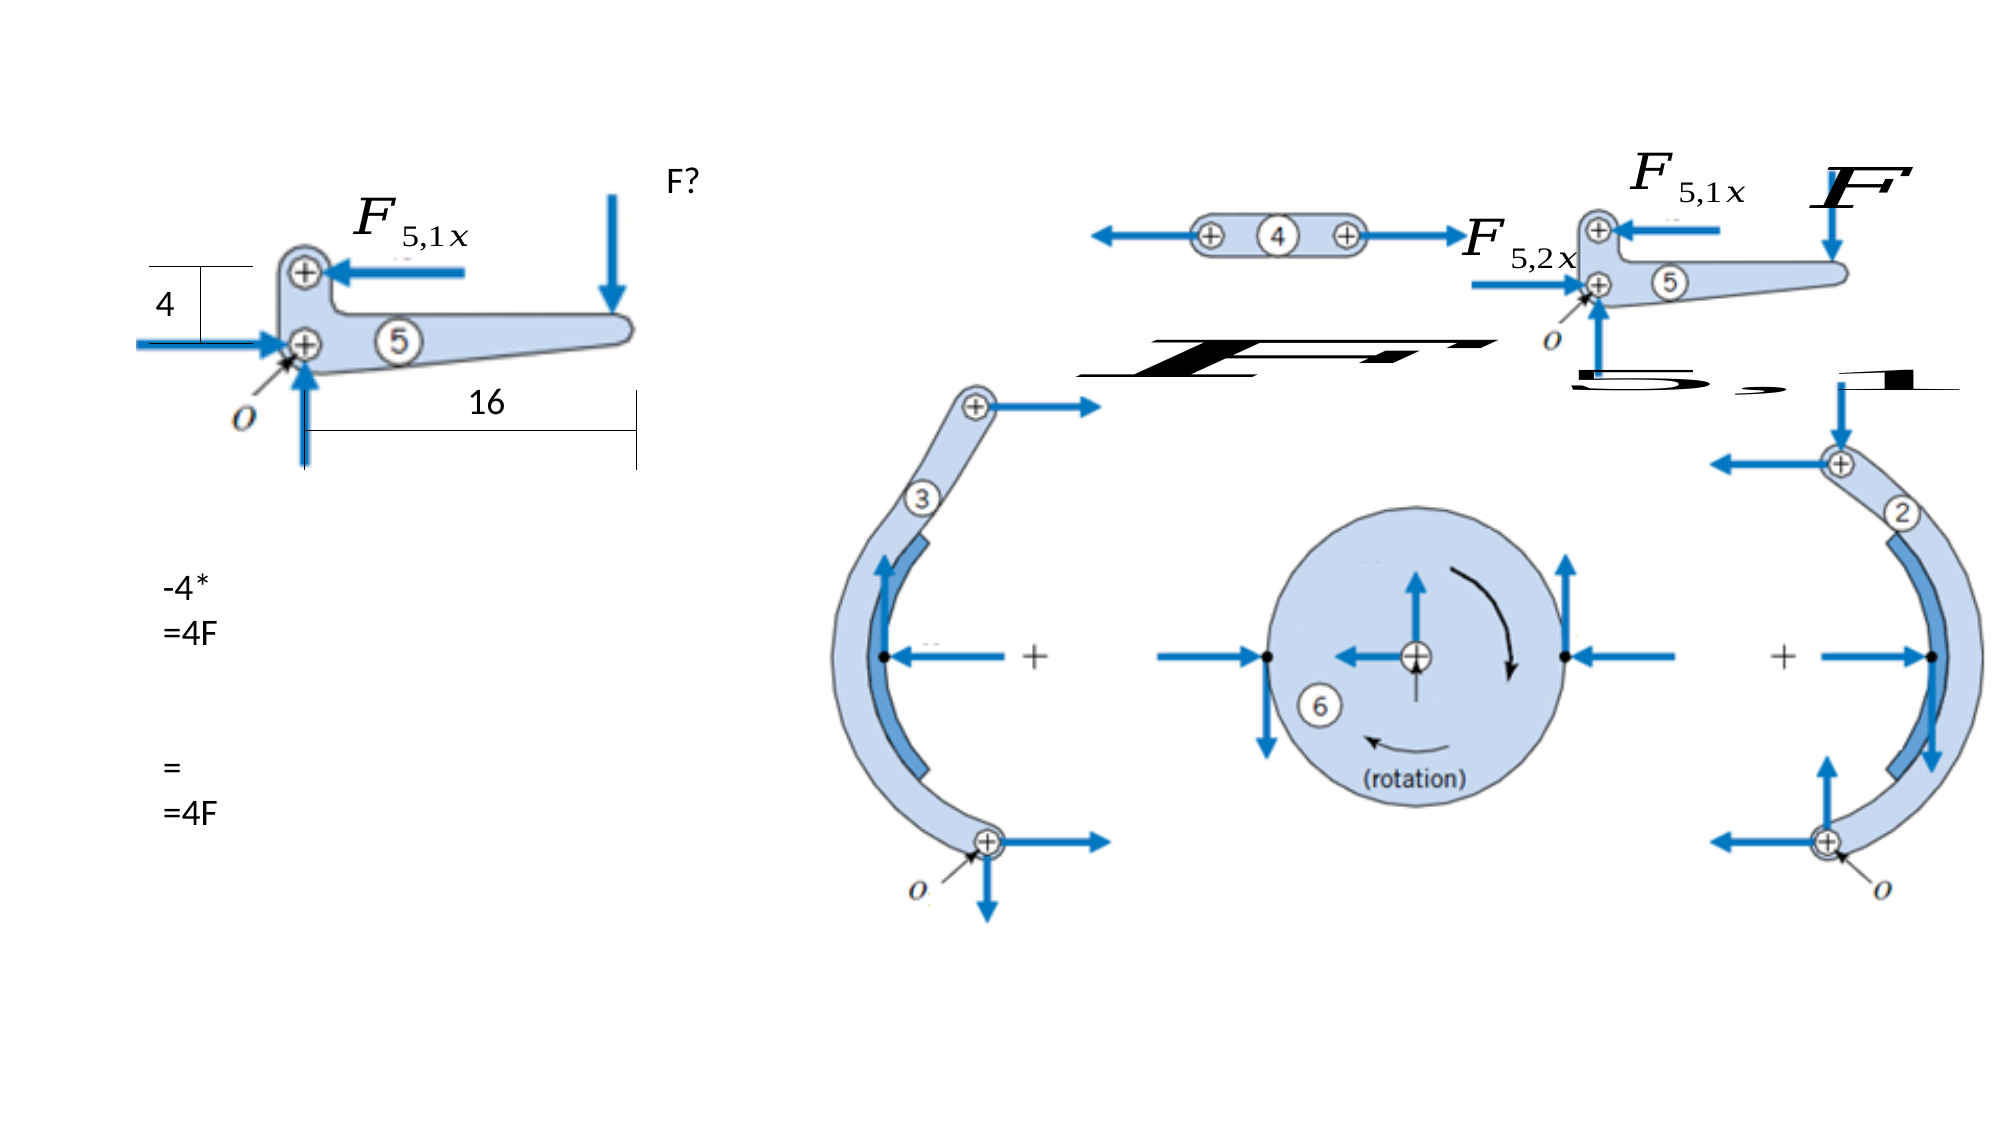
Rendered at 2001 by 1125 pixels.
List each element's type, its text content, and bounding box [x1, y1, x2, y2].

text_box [149, 266, 253, 344]
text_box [304, 390, 637, 470]
picture [822, 161, 1997, 949]
picture [136, 184, 701, 504]
text_box F? [651, 148, 772, 209]
